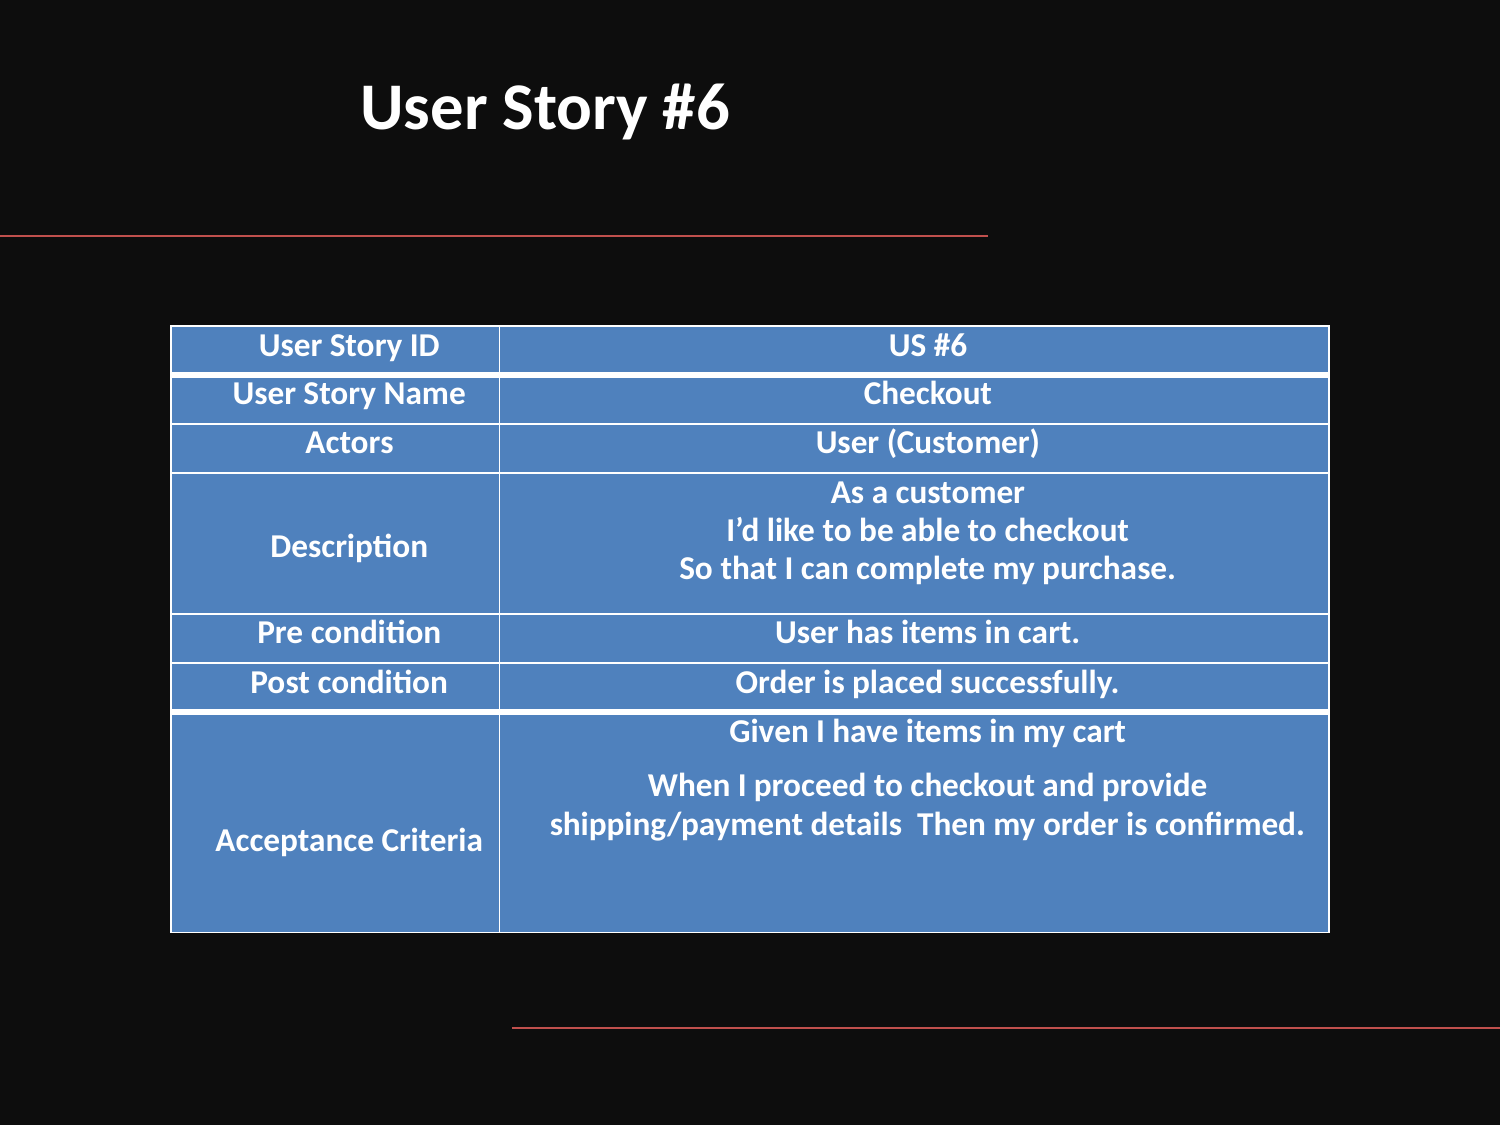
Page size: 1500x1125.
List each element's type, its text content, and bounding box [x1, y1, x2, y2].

table_cell User (Customer) [500, 425, 1328, 472]
table_cell Actors [172, 425, 499, 472]
table_cell Description [172, 474, 499, 613]
table_cell Pre condition [172, 615, 499, 662]
table_cell User has items in cart. [500, 615, 1328, 662]
table_cell Checkout [500, 378, 1328, 423]
table_cell As a customer I’d like to be able to checkout So that I can complete my purchase. [500, 474, 1328, 613]
table_header User Story ID [172, 327, 499, 372]
table_cell Given I have items in my cart When I proceed to checkout and provide shipping/payment details Then my order is confirmed. [500, 715, 1328, 932]
table_cell Post condition [172, 664, 499, 709]
table_cell Acceptance Criteria [172, 715, 499, 932]
title User Story #6 [103, 63, 988, 232]
table_cell User Story Name [172, 378, 499, 423]
table_header US #6 [500, 327, 1328, 372]
table_cell Order is placed successfully. [500, 664, 1328, 709]
text_box [0, 0, 1500, 1125]
